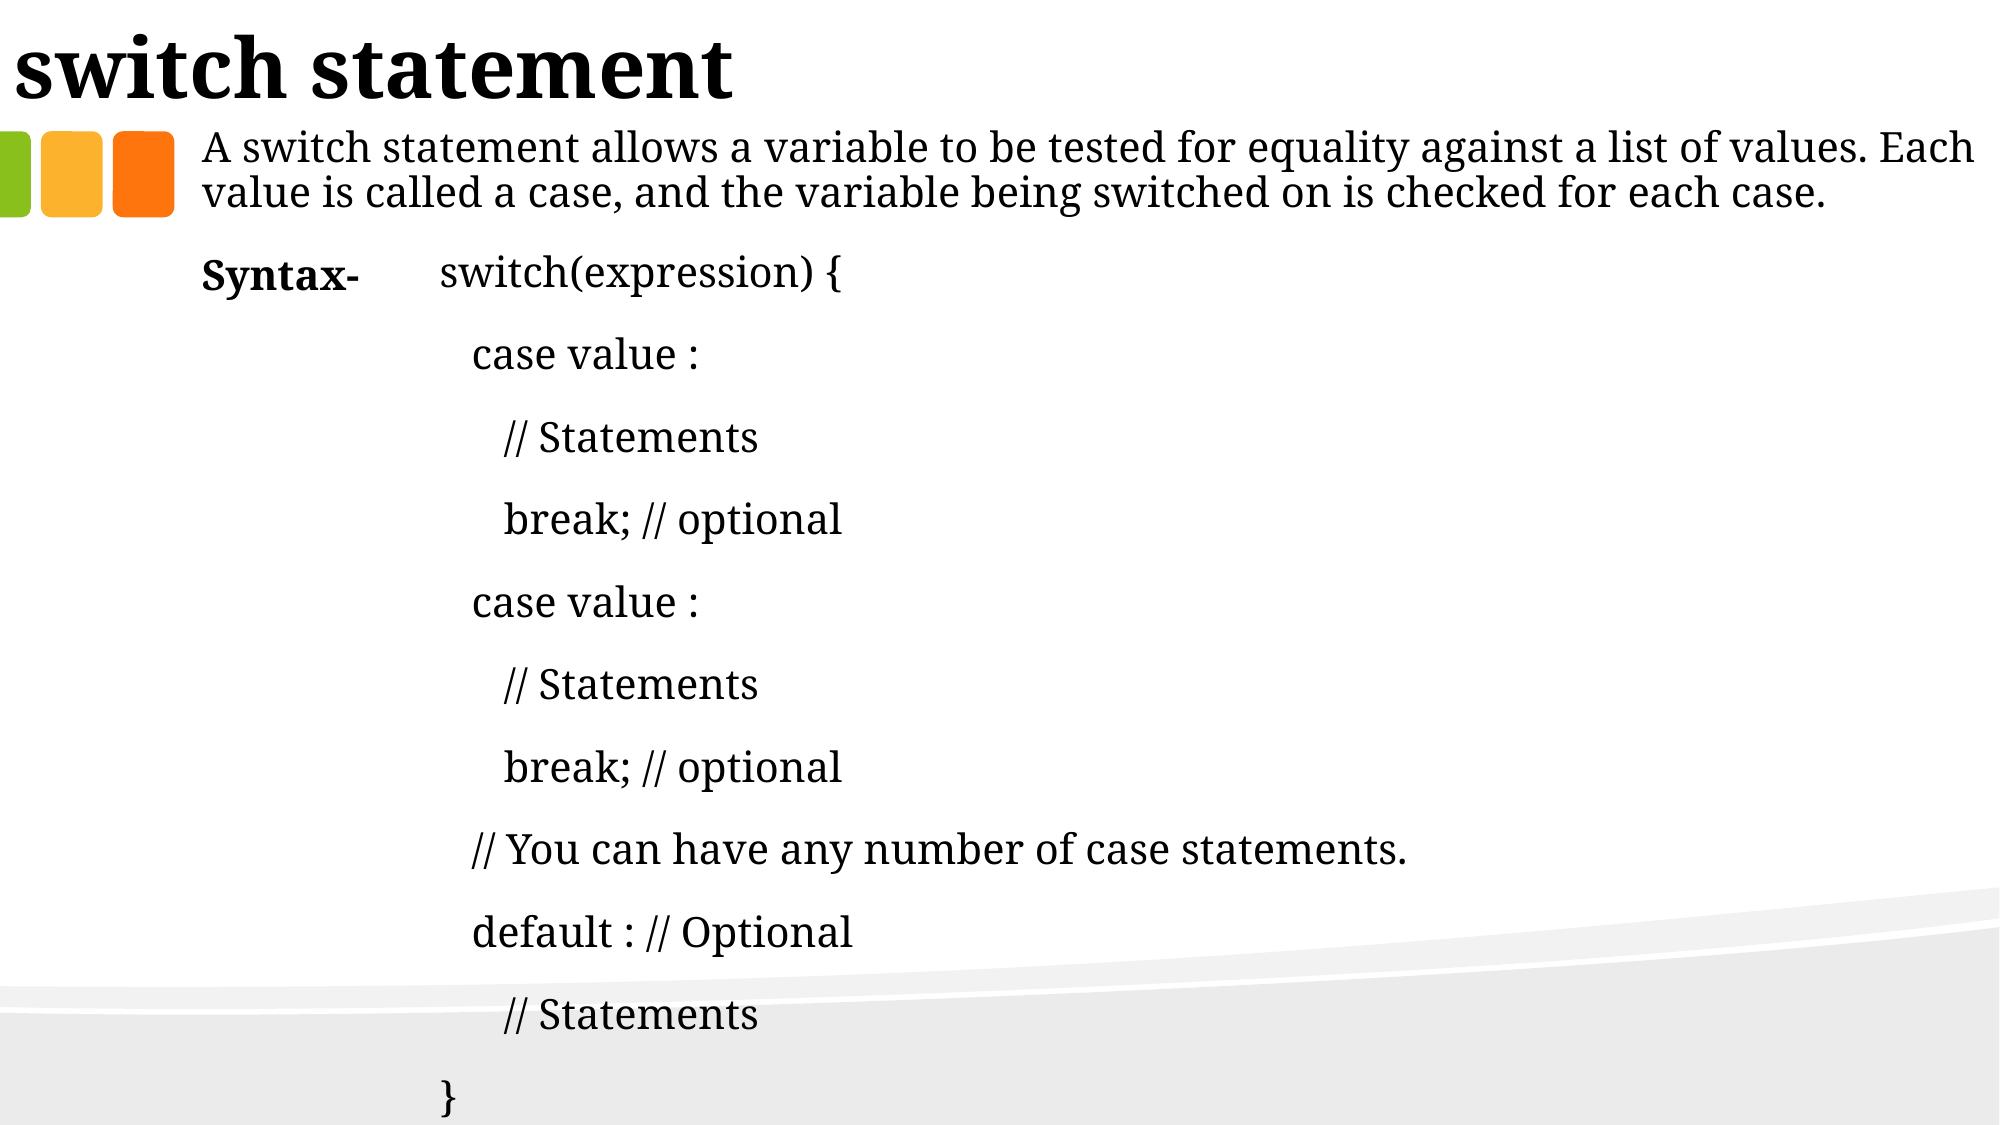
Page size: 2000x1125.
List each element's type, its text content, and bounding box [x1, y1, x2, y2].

text_box A switch statement allows a variable to be tested for equality against a list of values. Each value is called a case, and the variable being switched on is checked for each case. Syntax- [187, 119, 2000, 389]
text_box switch(expression) { case value : // Statements break; // optional case value : // Statements break; // optional // You can have any number of case statements. default : // Optional // Statements } [424, 244, 1450, 1125]
text_box switch statement [0, 0, 1551, 125]
